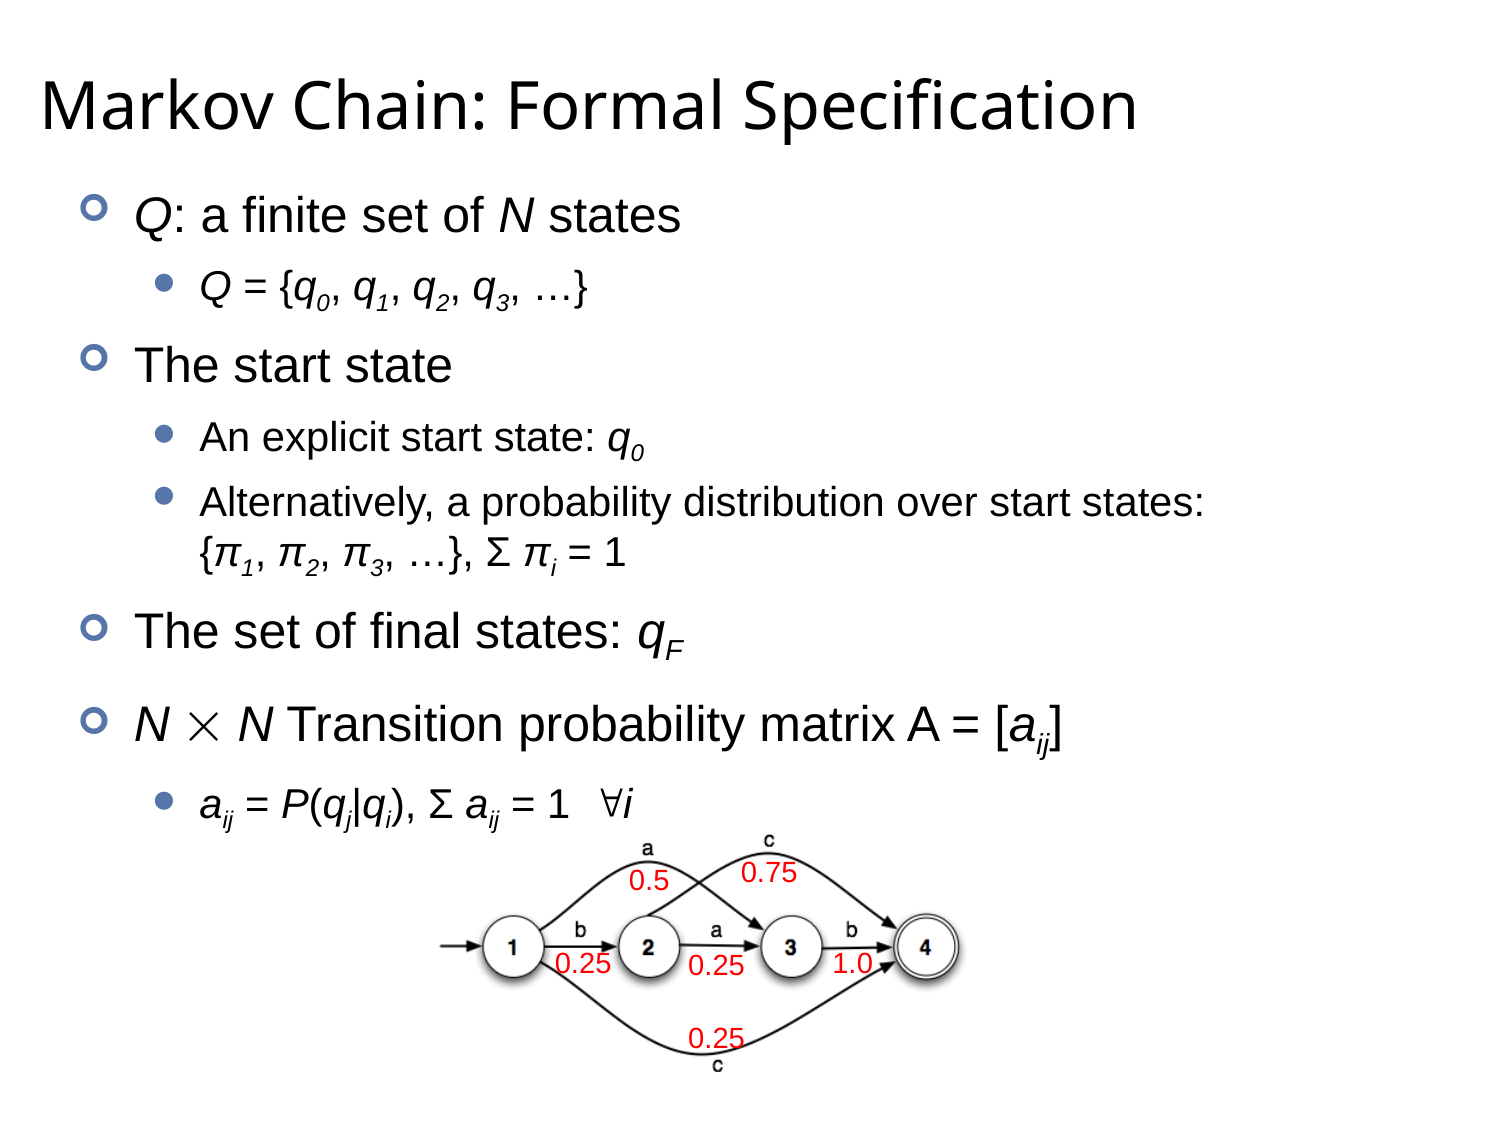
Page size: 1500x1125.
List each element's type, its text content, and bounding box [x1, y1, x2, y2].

list Q: a finite set of N states Q = {q0, q1, q2, q3, …} The start state An explicit start state: q0 Alternatively, a probability distribution over start states: {π1, π2, π3, …}, Σ πi = 1 The set of final states: qF N  N Transition probability matrix A = [aij] aij = P(qj|qi), Σ aij = 1 i [62, 174, 1451, 1013]
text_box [687, 853, 798, 982]
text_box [554, 860, 746, 1055]
title Markov Chain: Formal Specification [24, 18, 1451, 188]
picture [437, 824, 971, 1078]
